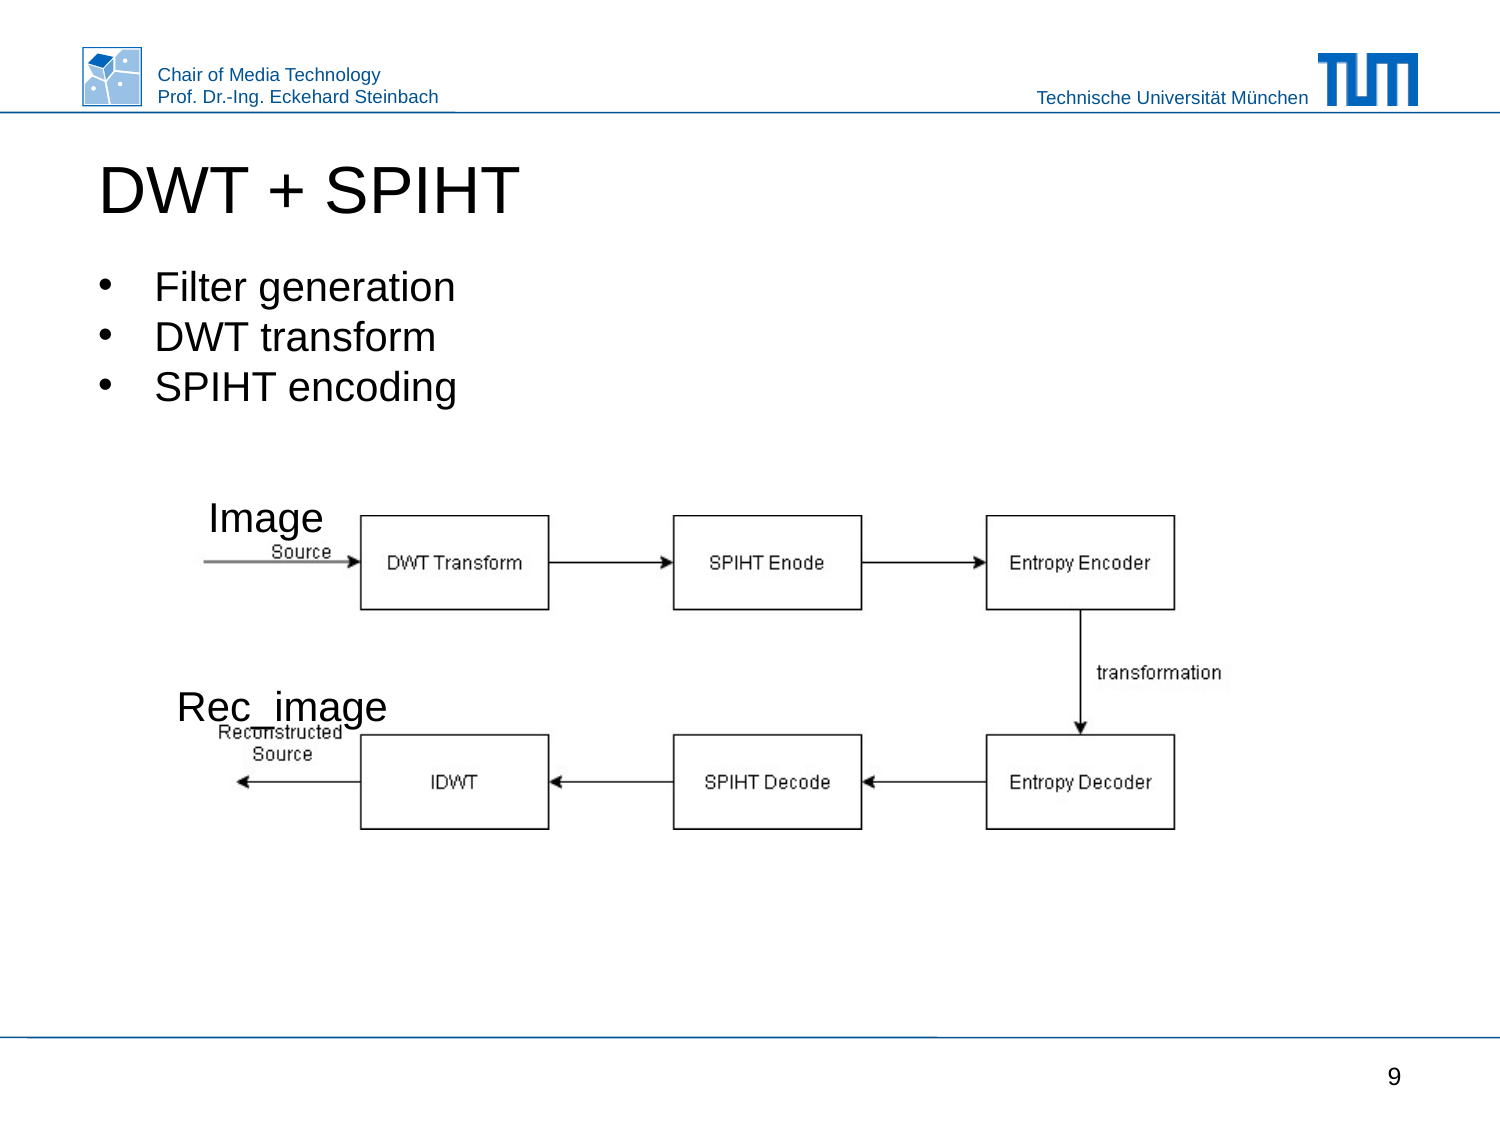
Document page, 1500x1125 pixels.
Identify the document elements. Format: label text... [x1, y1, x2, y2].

text_box Image [156, 483, 339, 549]
title DWT + SPIHT [83, 139, 1417, 239]
picture [193, 515, 1238, 830]
picture [1318, 53, 1418, 106]
slide_number 9 [1219, 1049, 1417, 1101]
text_box Rec_image [83, 672, 188, 738]
text_box Filter generation DWT transform SPIHT encoding [83, 251, 1403, 417]
